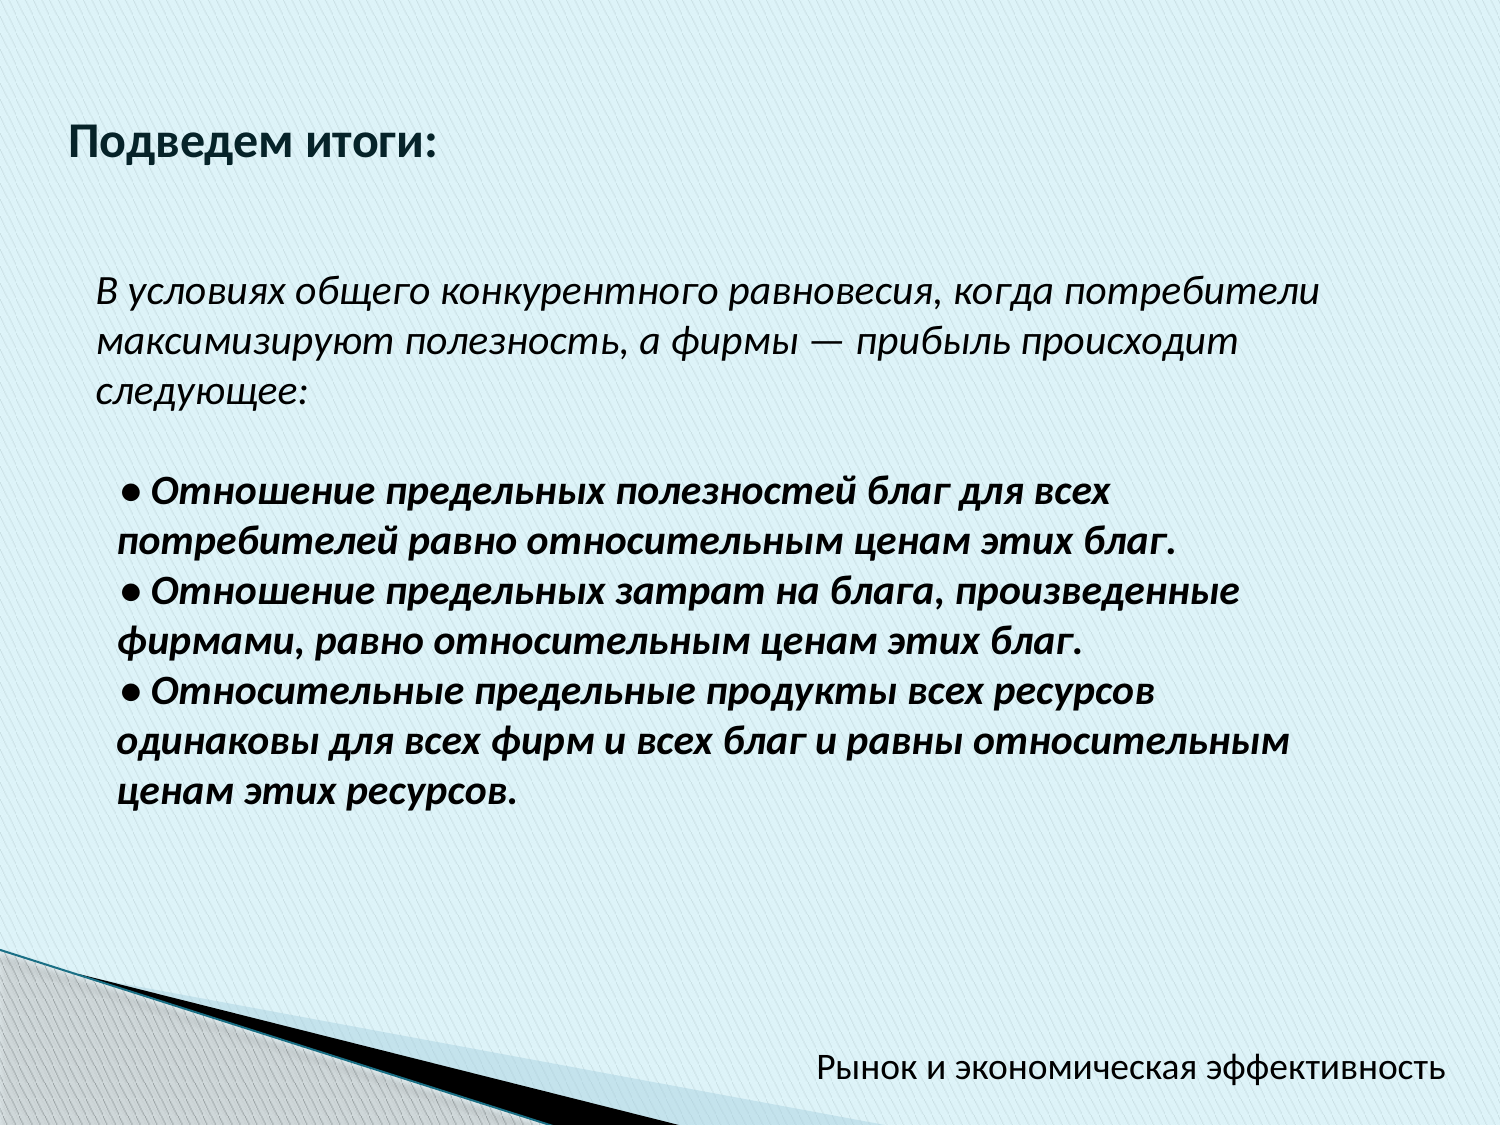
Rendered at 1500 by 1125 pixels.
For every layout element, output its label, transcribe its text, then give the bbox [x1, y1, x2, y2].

text_box В условиях общего конкурентного равновесия, когда потребители максимизируют полезность, а фирмы — прибыль происходит следующее: • Отношение предельных полезностей благ для всех потребителей равно относительным ценам этих благ. • Отношение предельных затрат на блага, произведенные фирмами, равно относительным ценам этих благ. • Относительные предельные продукты всех ресурсов одинаковы для всех фирм и всех благ и равны относительным ценам этих ресурсов. [76, 255, 1376, 821]
text_box Подведем итоги: [53, 89, 1291, 185]
text_box Рынок и экономическая эффективность [801, 1034, 1462, 1095]
